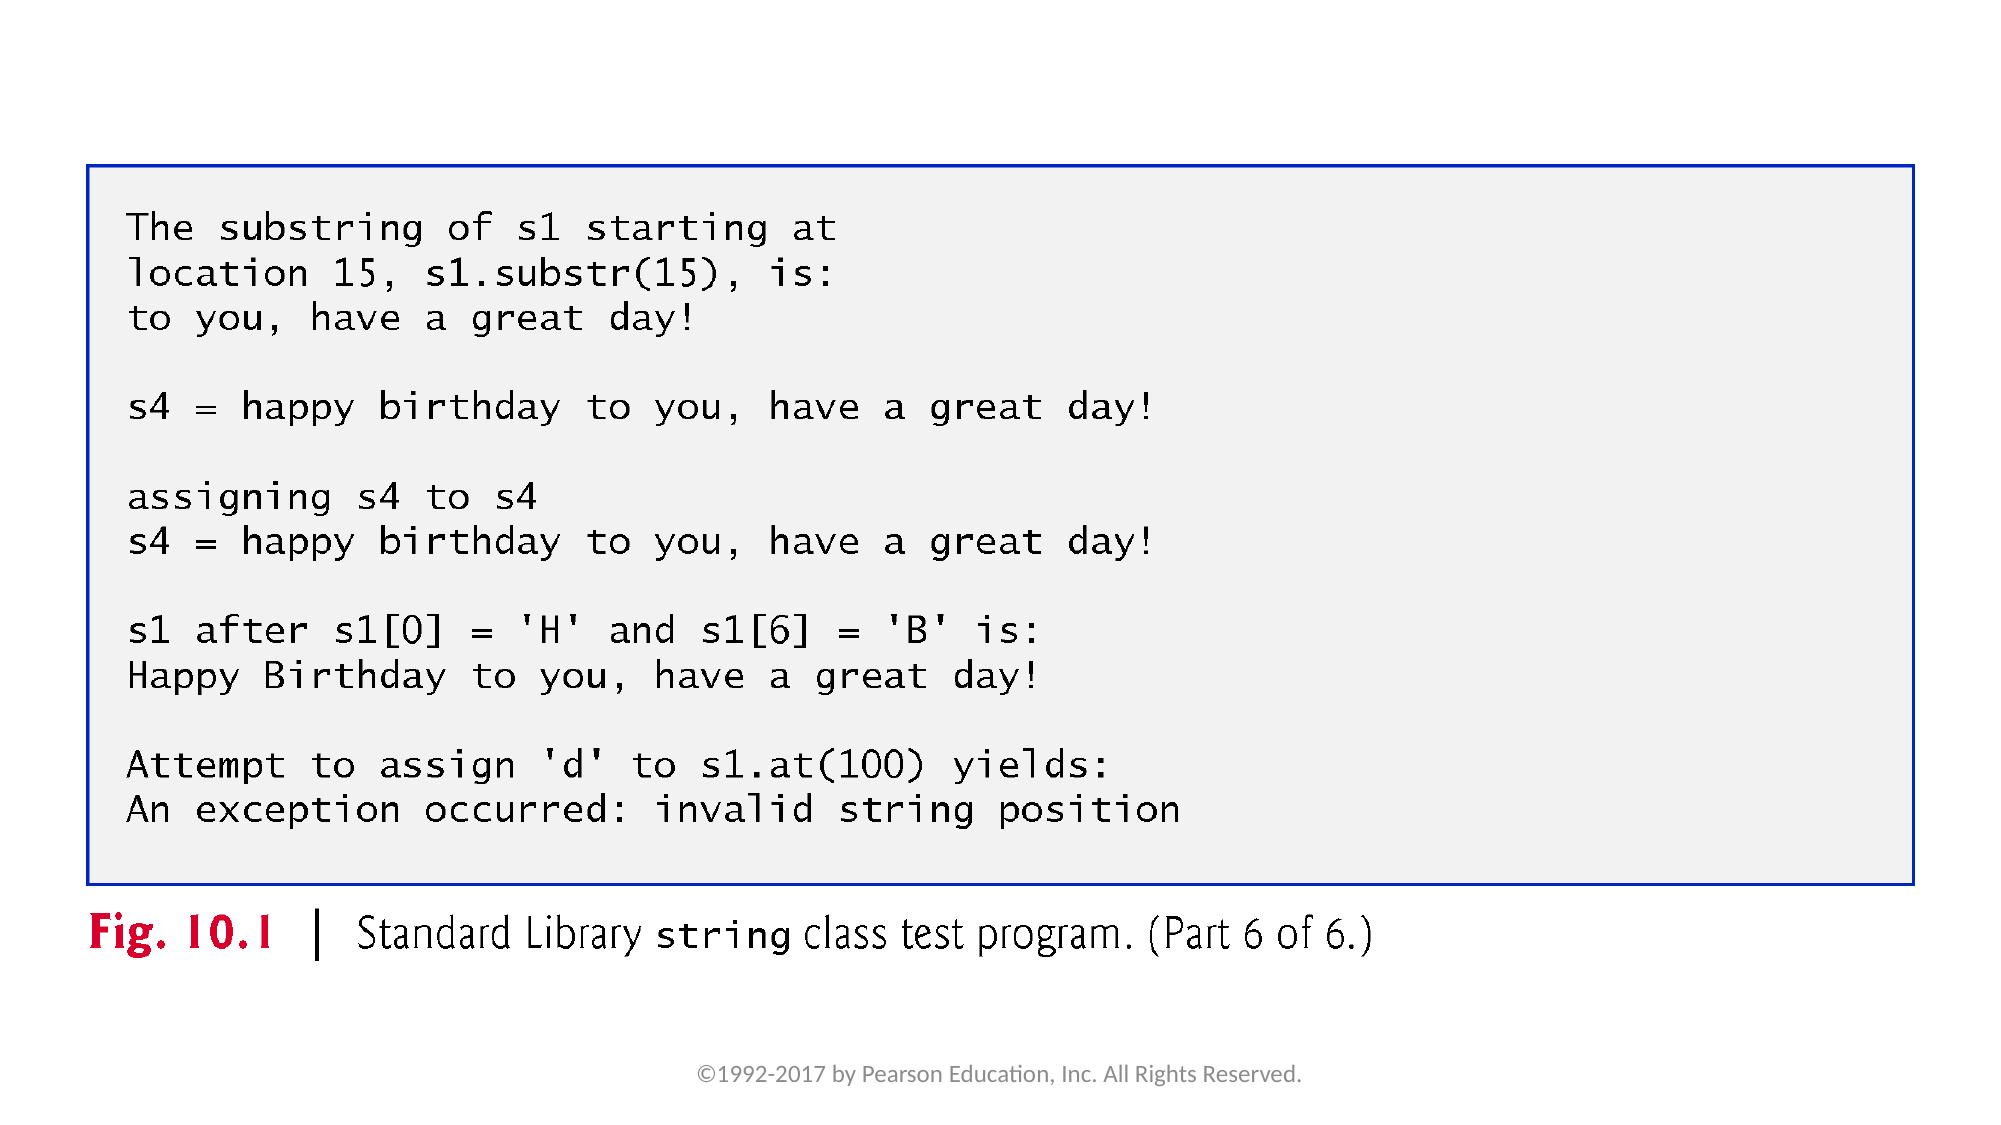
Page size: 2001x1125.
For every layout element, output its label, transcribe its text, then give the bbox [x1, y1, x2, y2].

picture [0, 78, 2000, 1046]
footer ©1992-2017 by Pearson Education, Inc. All Rights Reserved. [662, 1046, 1338, 1103]
